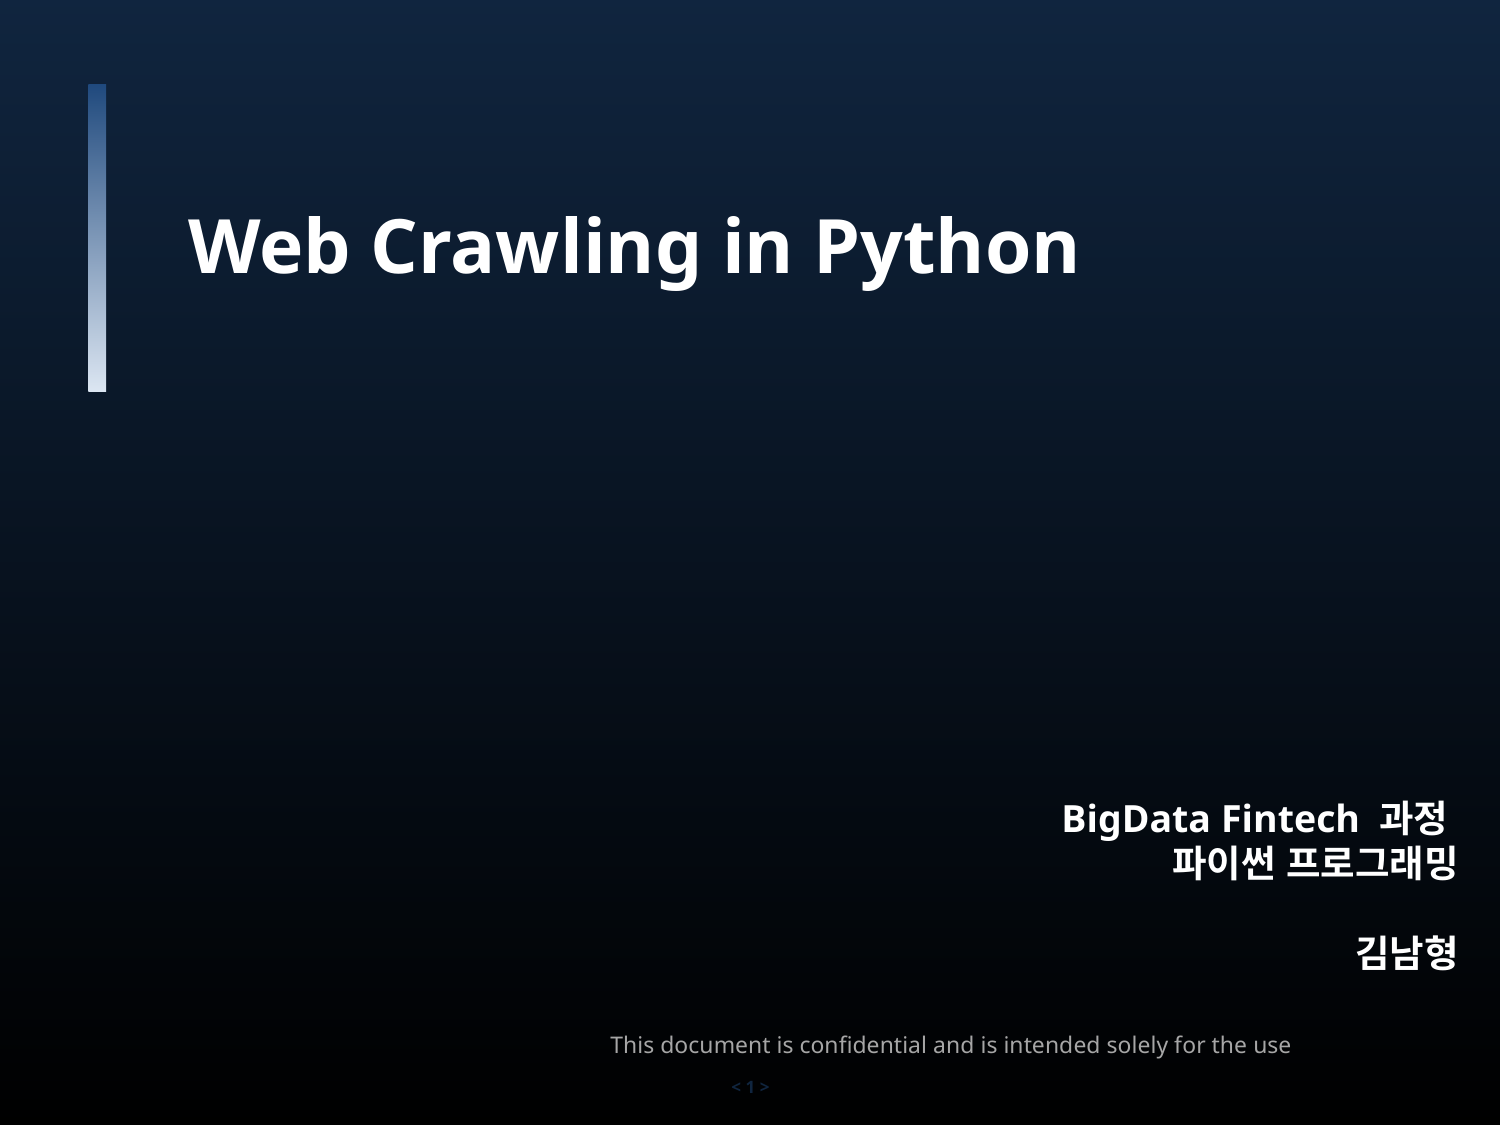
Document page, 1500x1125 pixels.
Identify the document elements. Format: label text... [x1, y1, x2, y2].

text_box This document is confidential and is intended solely for the use [395, 1030, 1293, 1059]
title Web Crawling in Python [164, 90, 1347, 398]
text_box [88, 84, 107, 392]
subtitle BigData Fintech 과정 파이썬 프로그래밍 김남형 [369, 794, 1459, 1001]
